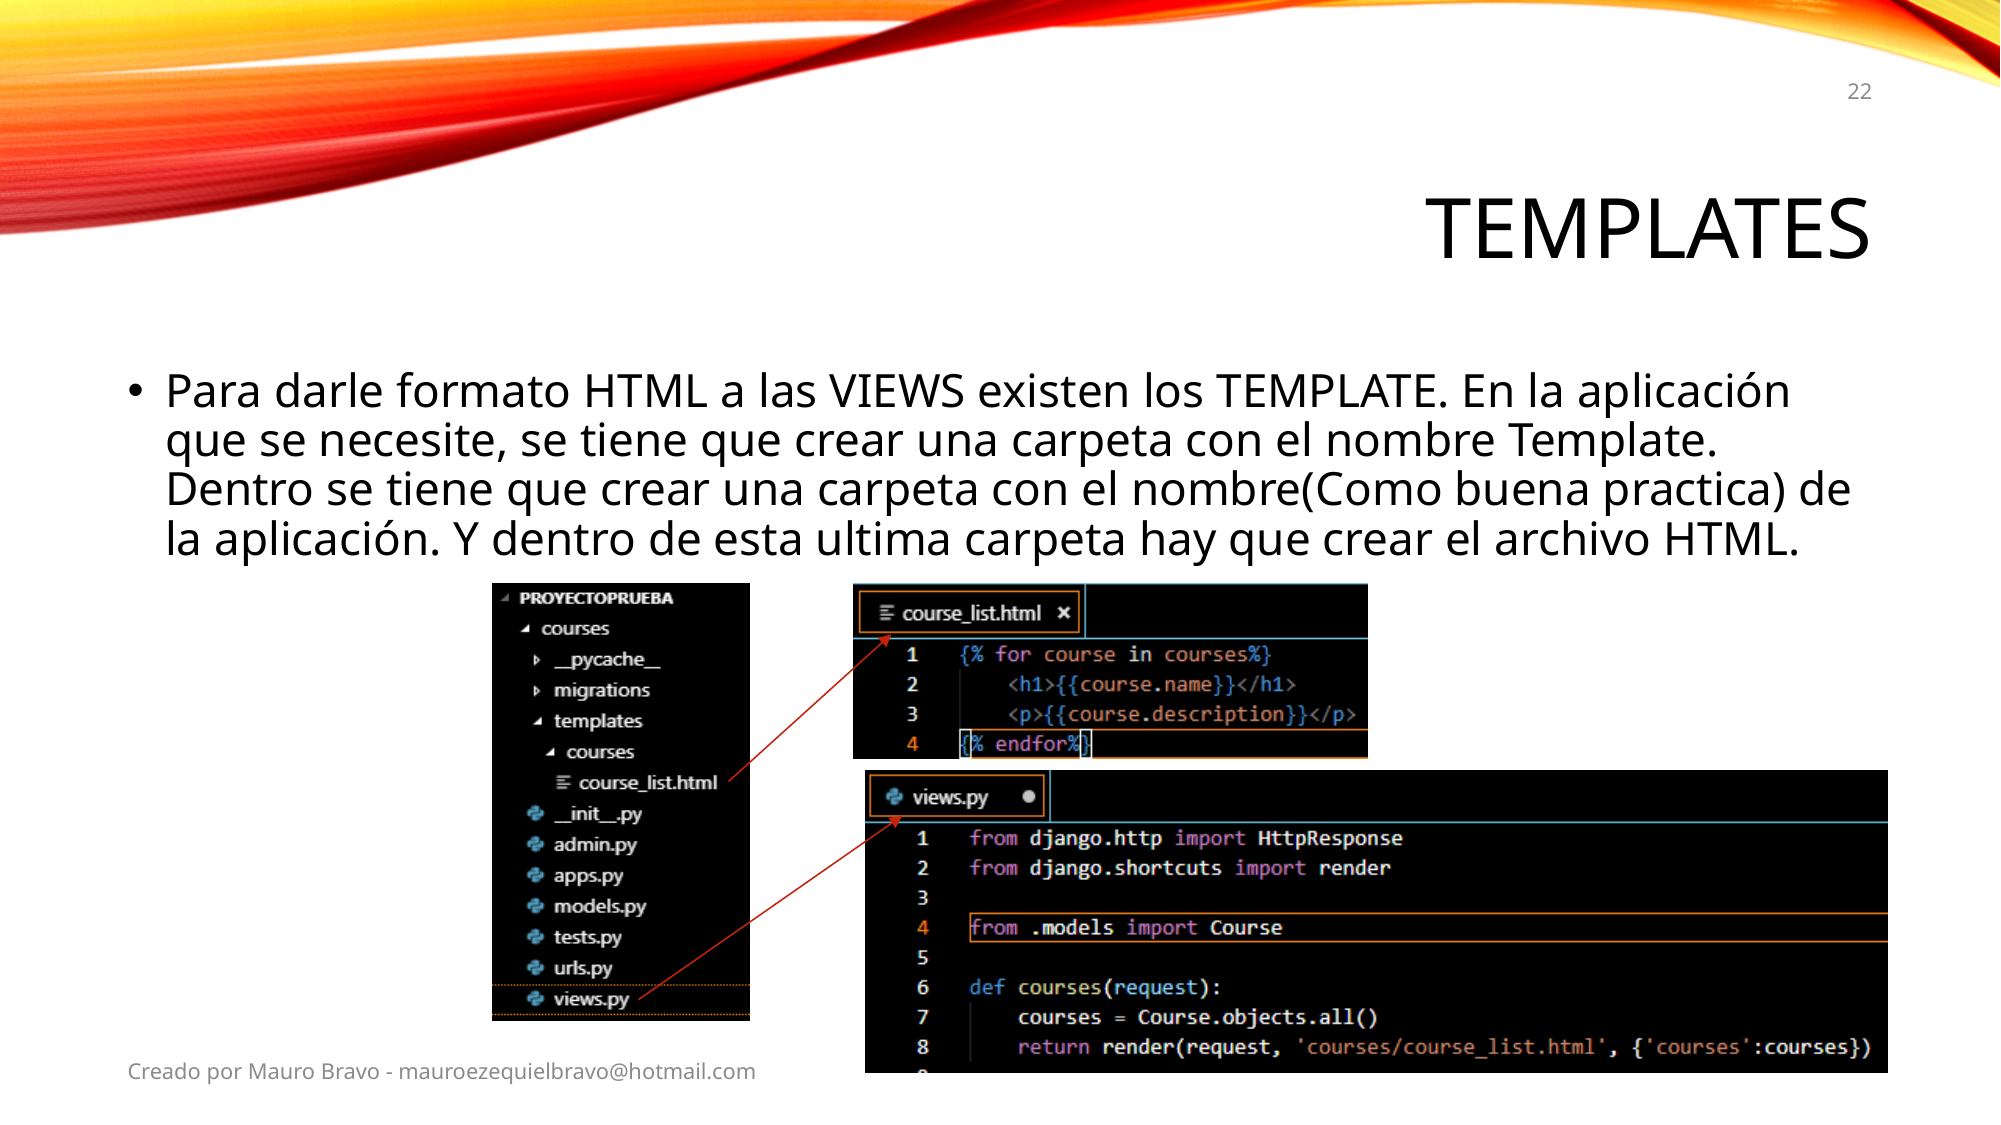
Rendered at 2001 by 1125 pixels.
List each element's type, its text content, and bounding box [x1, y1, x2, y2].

title templates [474, 125, 1888, 338]
picture [865, 770, 1888, 1073]
slide_number 22 [1437, 62, 1888, 123]
footer Creado por Mauro Bravo - mauroezequielbravo@hotmail.com [112, 1042, 1388, 1103]
picture [491, 583, 751, 1021]
picture [0, 0, 2000, 237]
picture [853, 583, 1369, 760]
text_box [638, 815, 903, 1000]
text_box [728, 634, 892, 782]
list Para darle formato HTML a las VIEWS existen los TEMPLATE. En la aplicación que se necesite, se tiene que crear una carpeta con el nombre Template. Dentro se tiene que crear una carpeta con el nombre(Como buena practica) de la aplicación. Y dentro de esta ultima carpeta hay que crear el archivo HTML. [112, 360, 1888, 1021]
